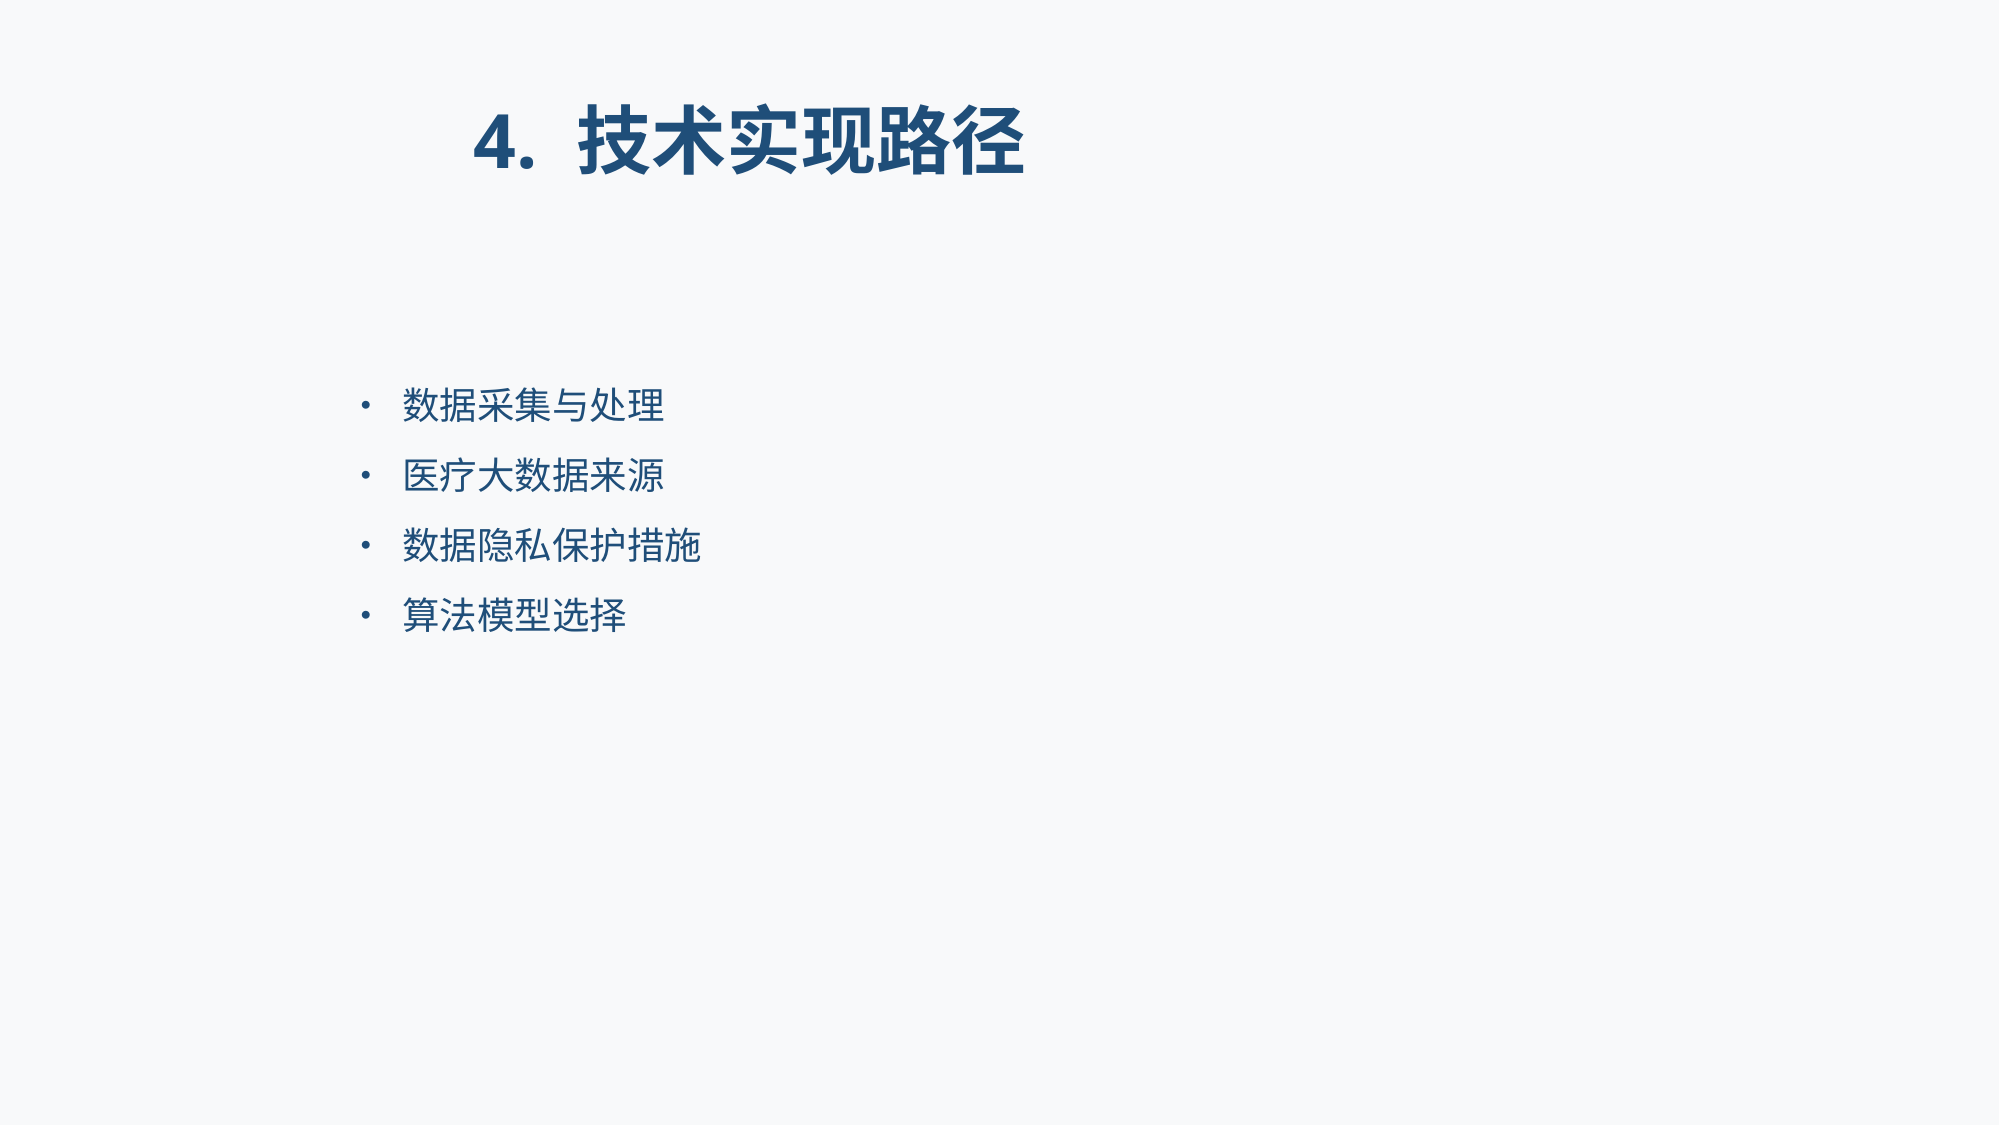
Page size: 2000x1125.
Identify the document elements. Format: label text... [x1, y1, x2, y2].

text_box • 数据采集与处理 • 医疗大数据来源 • 数据隐私保护措施 • 算法模型选择 [332, 375, 718, 645]
title 4. 技术实现路径 [75, 45, 1425, 233]
